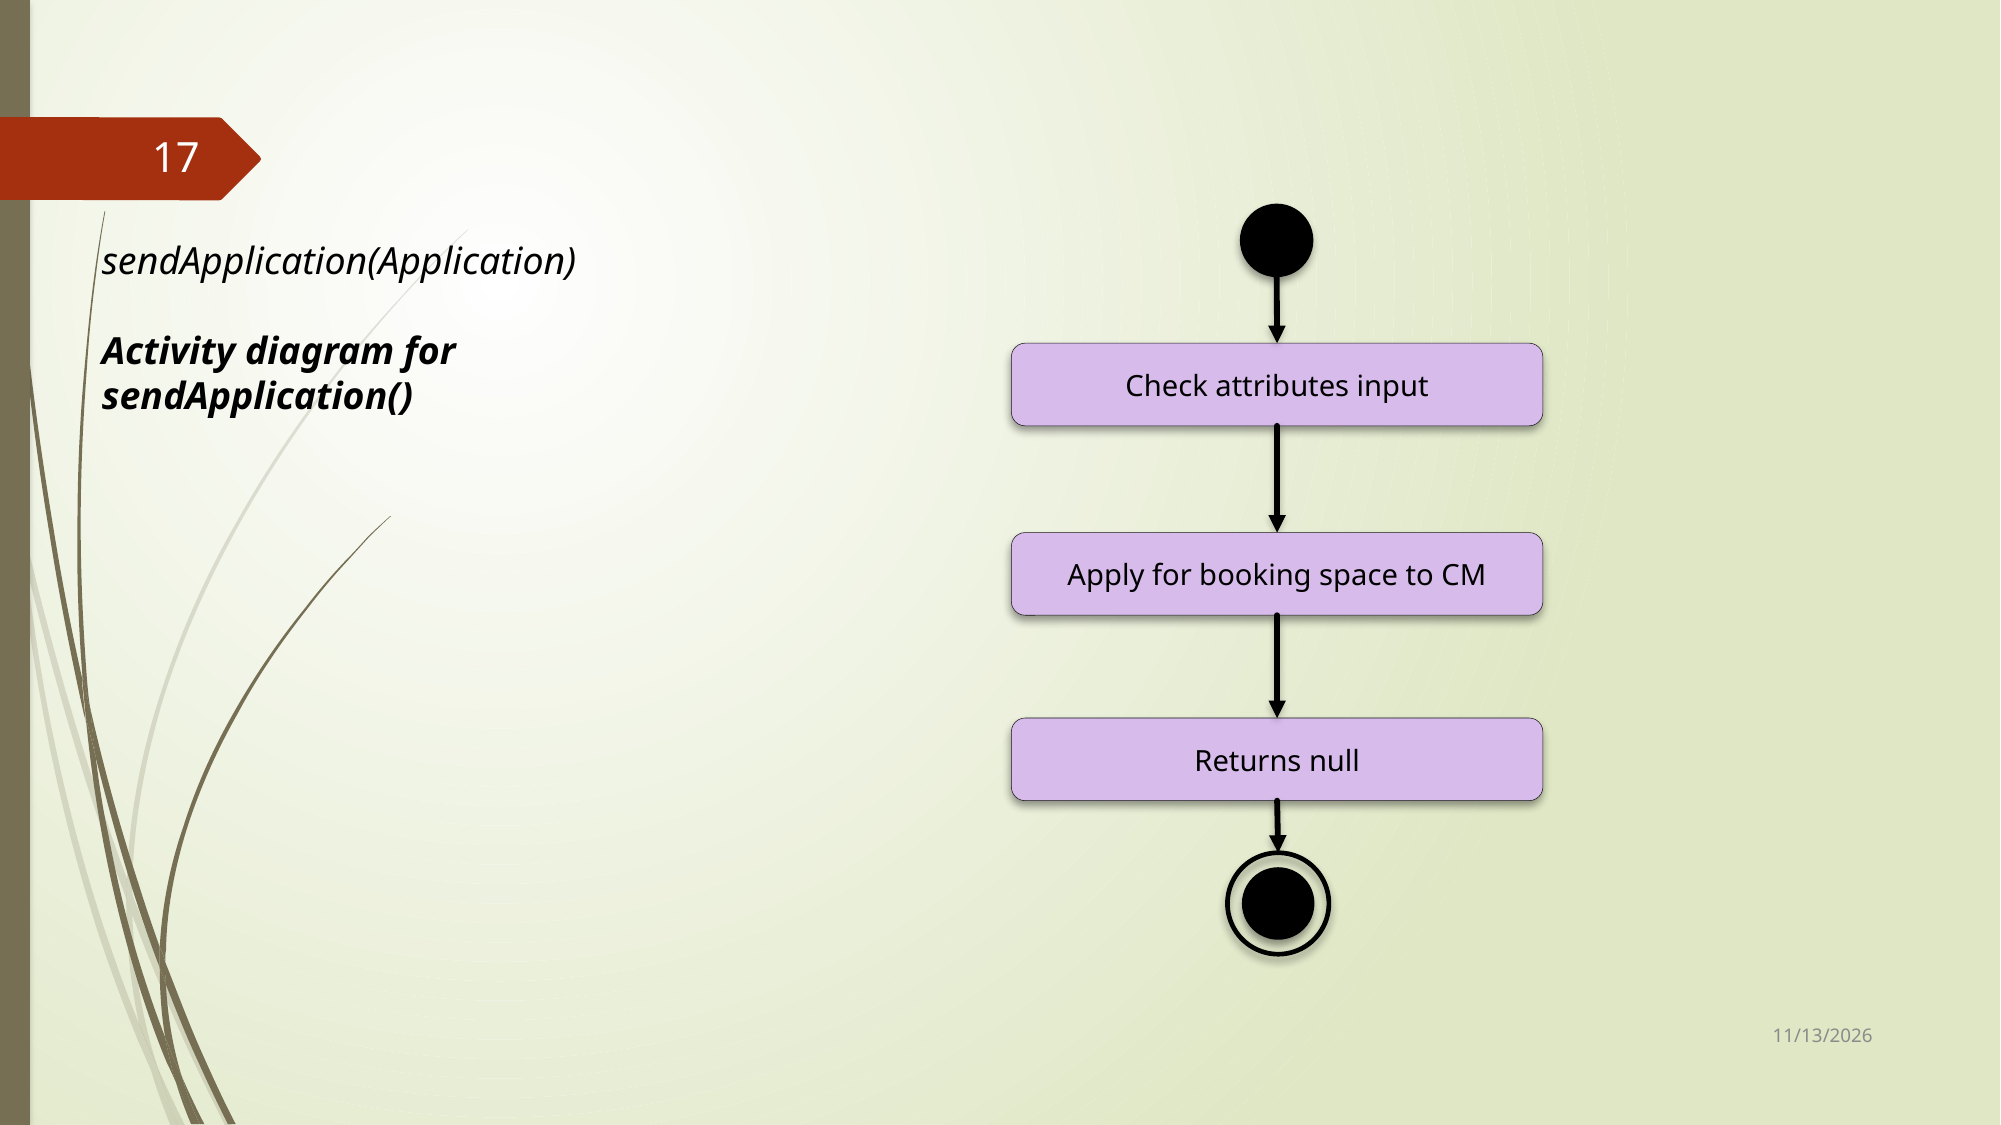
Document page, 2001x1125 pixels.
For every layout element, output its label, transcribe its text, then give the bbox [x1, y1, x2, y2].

text_box [1226, 851, 1331, 956]
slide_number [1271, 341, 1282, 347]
text_box Apply for booking space to CM [1010, 531, 1545, 617]
slide_number 17 [87, 129, 216, 190]
slide_number 25-Sep-17 [1699, 1005, 1888, 1067]
text_box [1239, 203, 1314, 277]
text_box Check attributes input [1010, 341, 1545, 428]
text_box Returns null [1010, 716, 1545, 802]
text_box sendApplication(Application) Activity diagram for sendApplication() [87, 229, 693, 425]
